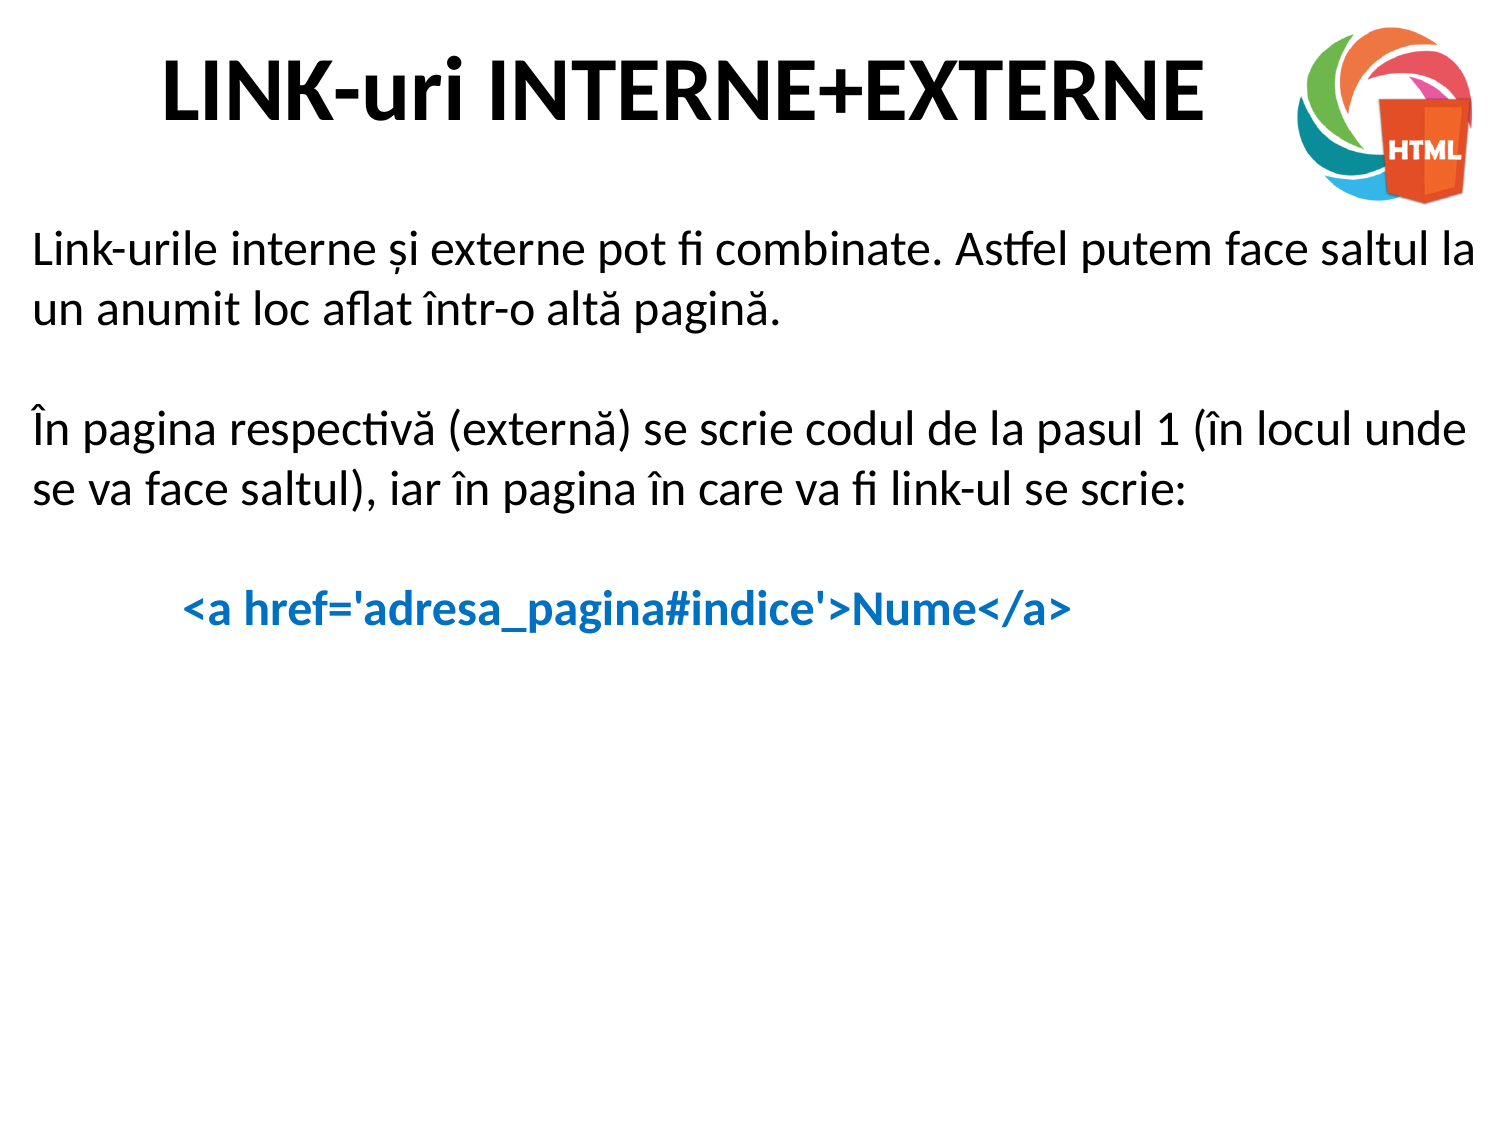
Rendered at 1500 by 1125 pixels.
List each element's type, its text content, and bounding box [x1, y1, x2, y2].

text_box Link-urile interne și externe pot fi combinate. Astfel putem face saltul la un anumit loc aflat într-o altă pagină. În pagina respectivă (externă) se scrie codul de la pasul 1 (în locul unde se va face saltul), iar în pagina în care va fi link-ul se scrie: <a href='adresa_pagina#indice'>Nume</a> [17, 208, 1500, 643]
title LINK-uri INTERNE+EXTERNE [75, 19, 1264, 149]
picture [1269, 0, 1500, 231]
